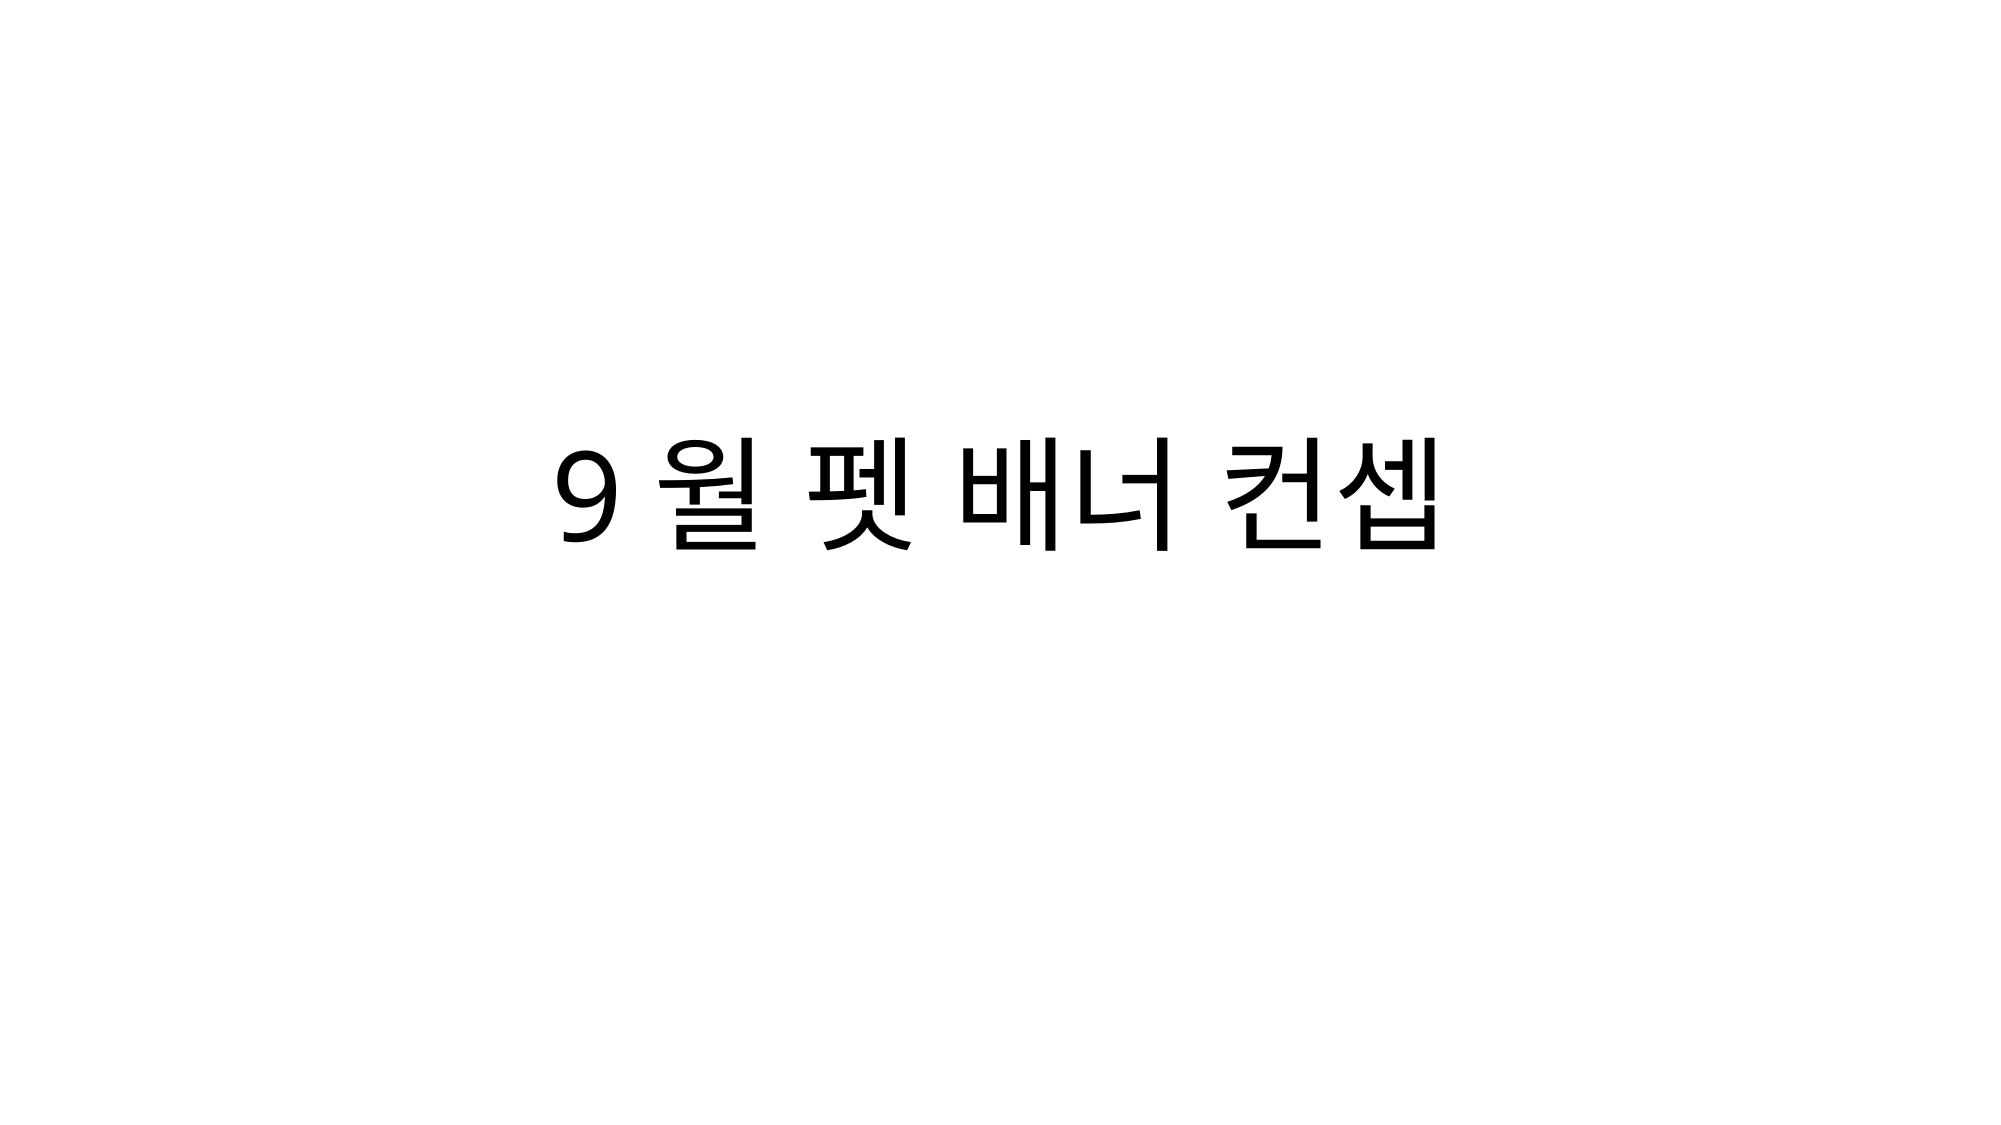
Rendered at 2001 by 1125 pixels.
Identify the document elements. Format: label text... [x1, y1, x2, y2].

title 9월 펫 배너 컨셉 [249, 184, 1750, 576]
